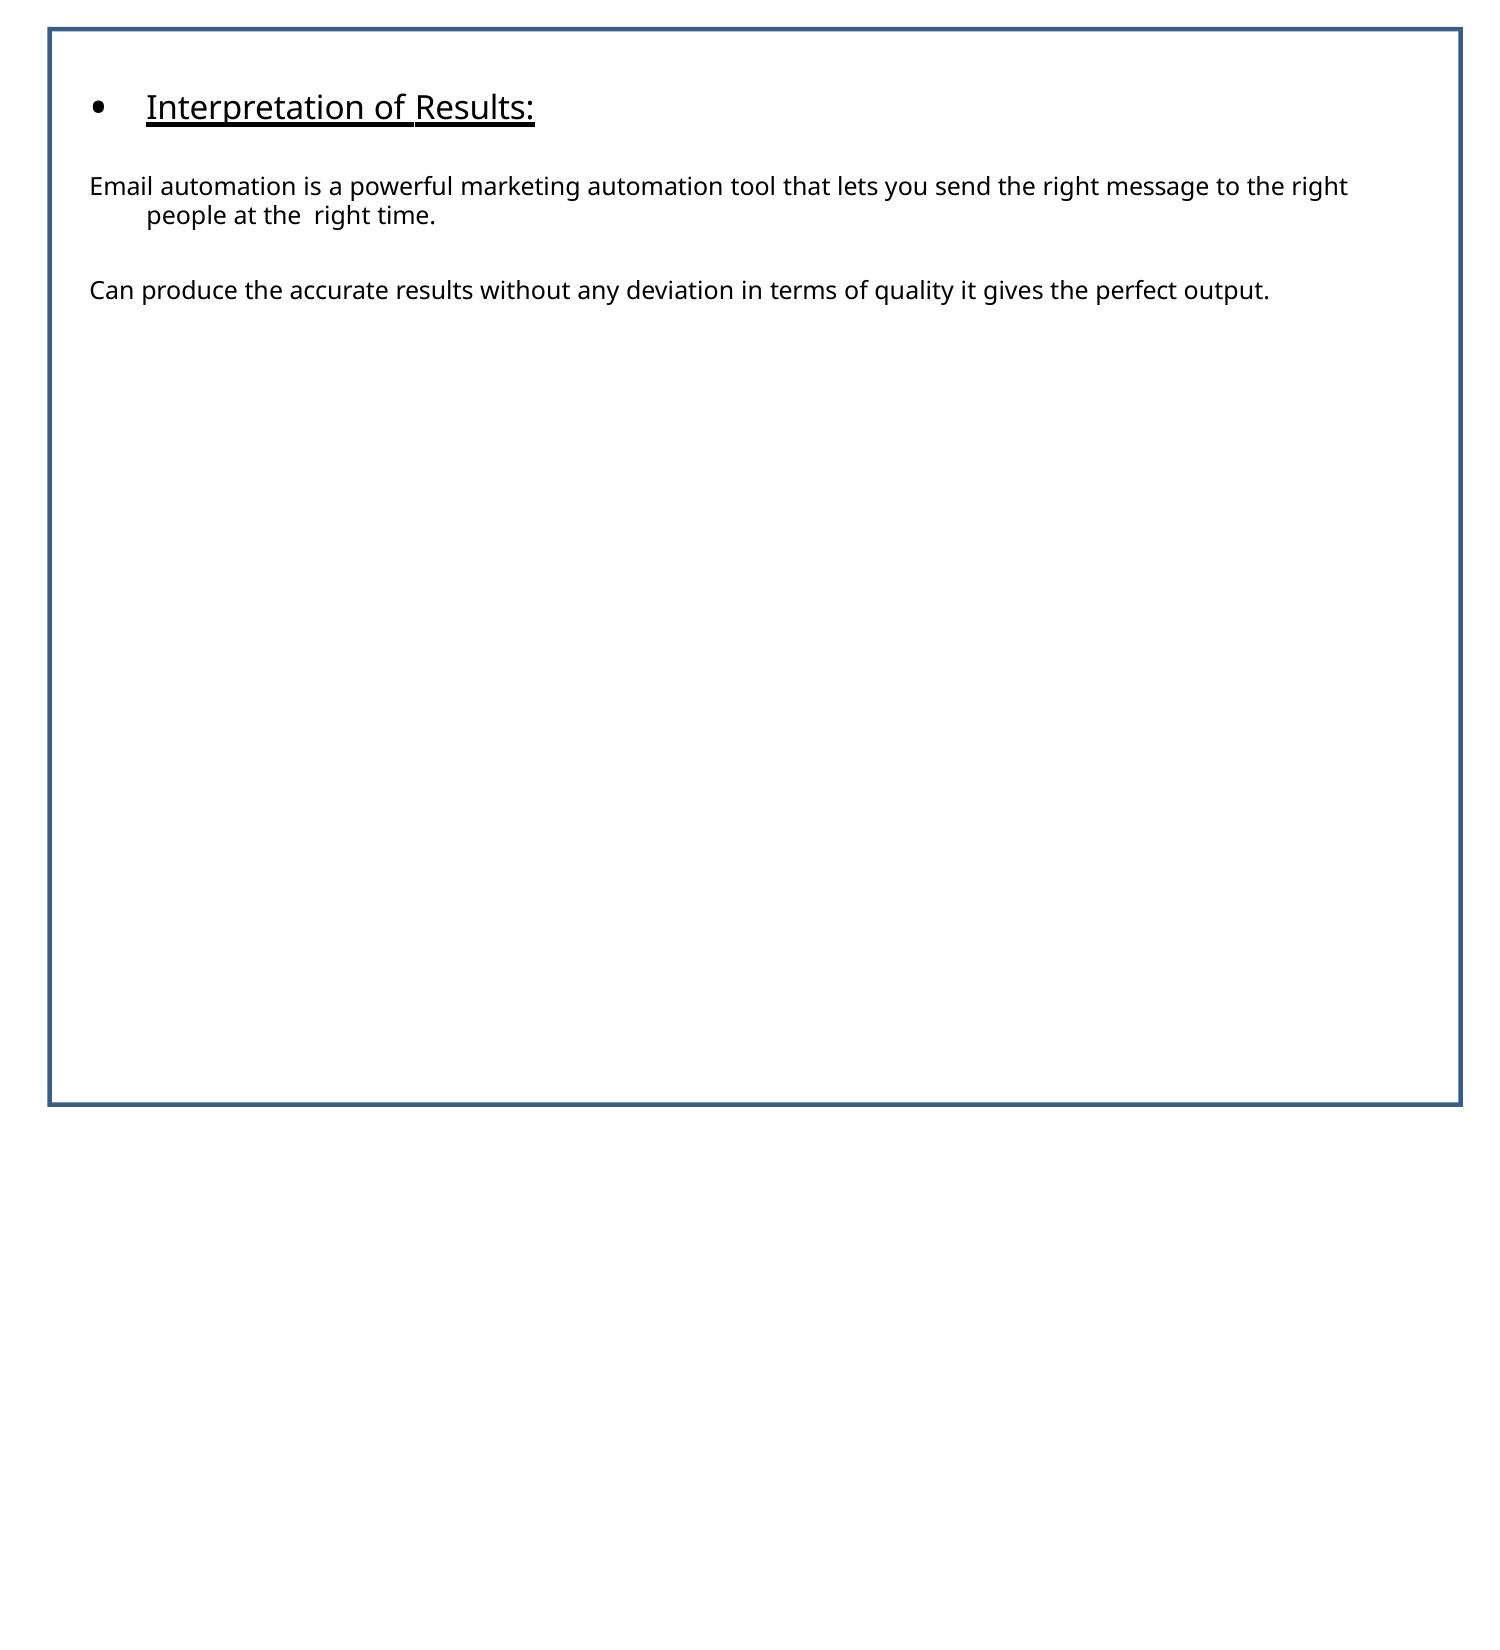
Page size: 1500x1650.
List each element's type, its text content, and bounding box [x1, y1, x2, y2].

text_box Interpretation of Results: Email automation is a powerful marketing automation tool that lets you send the right message to the right people at the right time. Can produce the accurate results without any deviation in terms of quality it gives the perfect output. [87, 83, 1411, 305]
text_box [47, 26, 1463, 1107]
